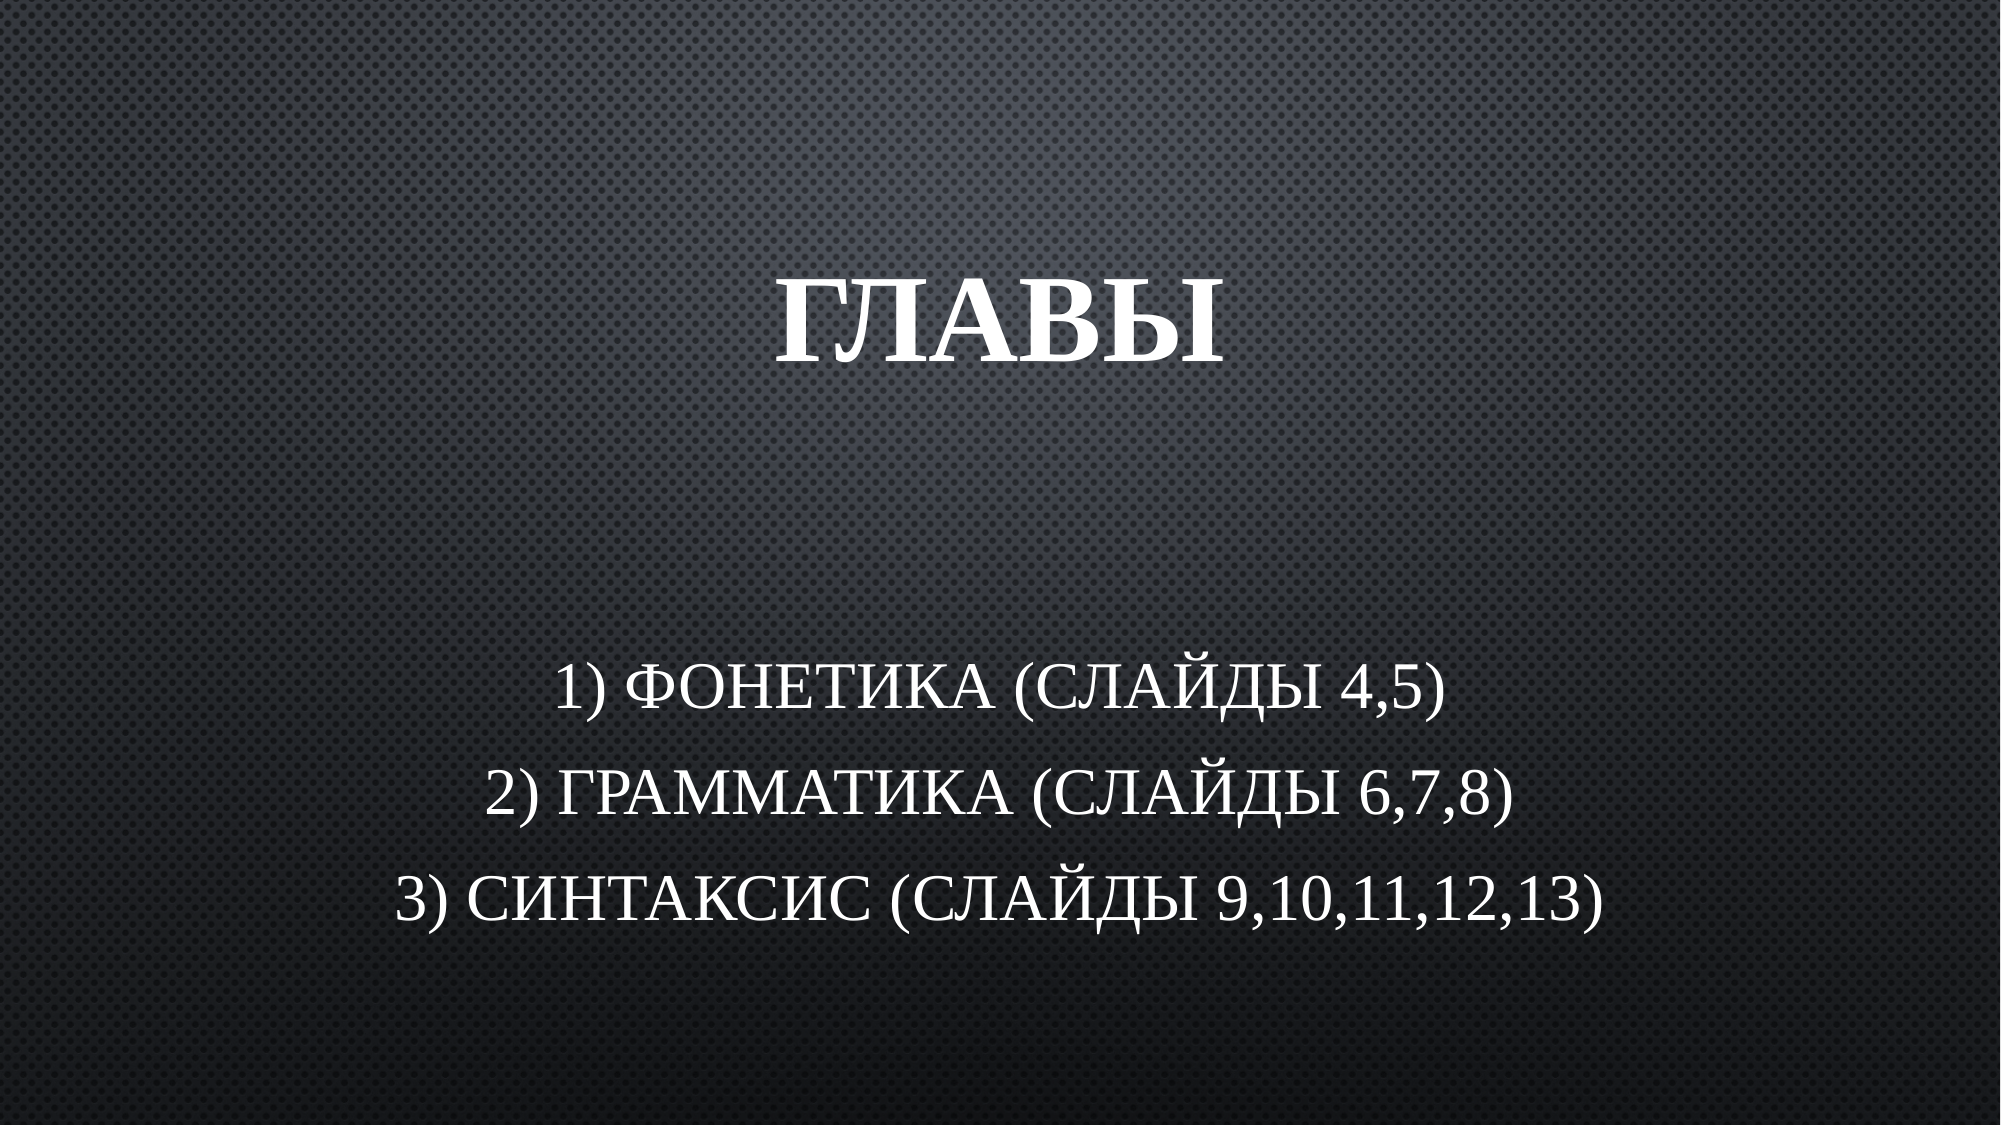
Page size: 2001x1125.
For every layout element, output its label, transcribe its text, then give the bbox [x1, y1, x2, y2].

title ГЛАВЫ [137, 59, 1863, 562]
list 1) ФОНЕТИКА (слайды 4,5) 2) ГРАММАТИКА (Слайды 6,7,8) 3) СИНТАКСИС (слайды 9,10,11,12,13) [137, 562, 1863, 1014]
